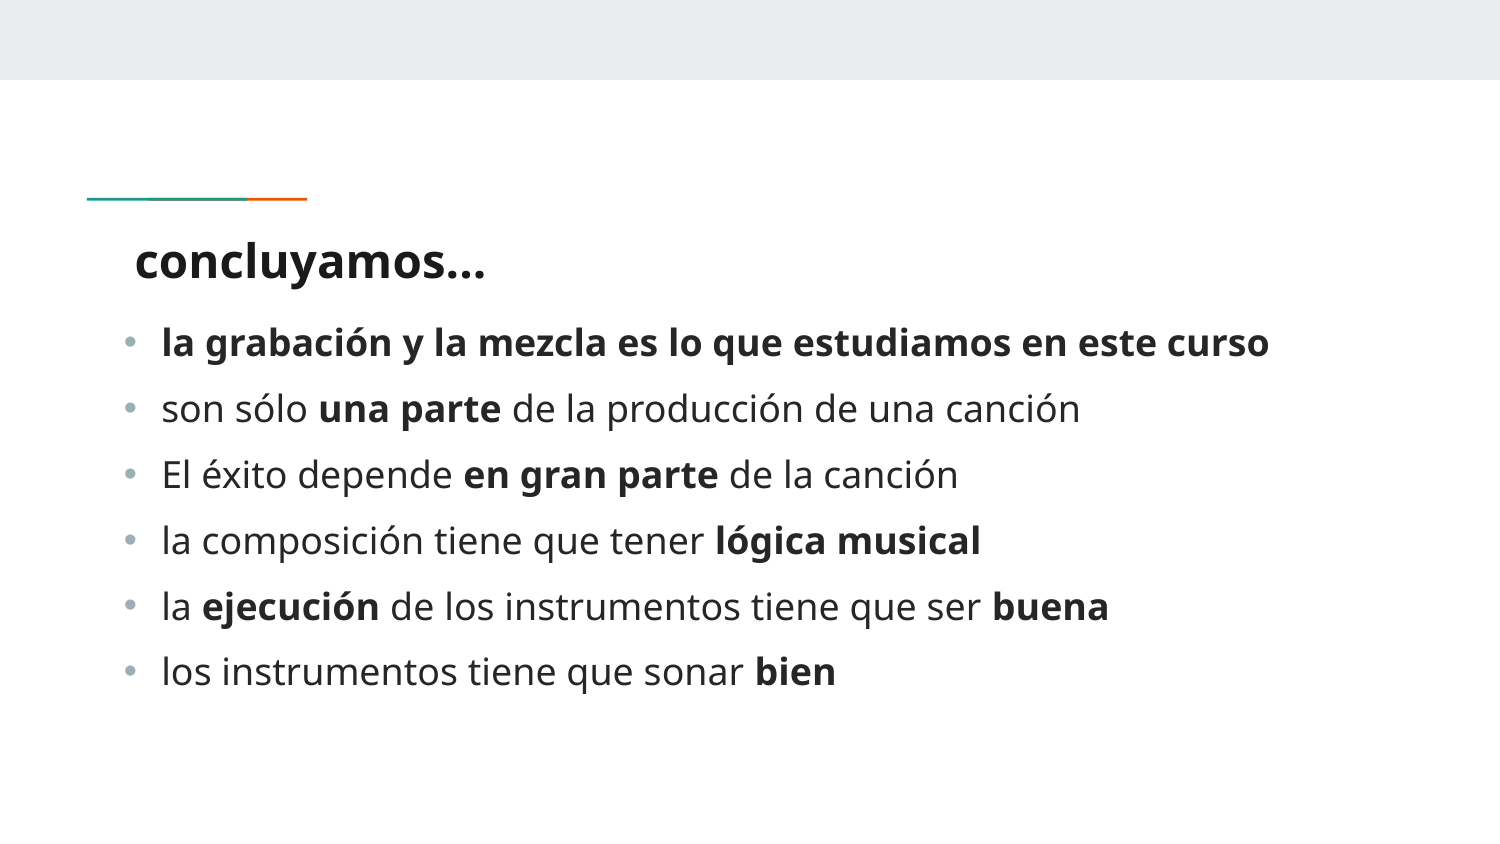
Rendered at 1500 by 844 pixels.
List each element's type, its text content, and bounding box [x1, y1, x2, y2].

title concluyamos... [119, 216, 1381, 304]
text_box la grabación y la mezcla es lo que estudiamos en este curso son sólo una parte de la producción de una canción El éxito depende en gran parte de la canción la composición tiene que tener lógica musical la ejecución de los instrumentos tiene que ser buena los instrumentos tiene que sonar bien [108, 304, 1392, 709]
